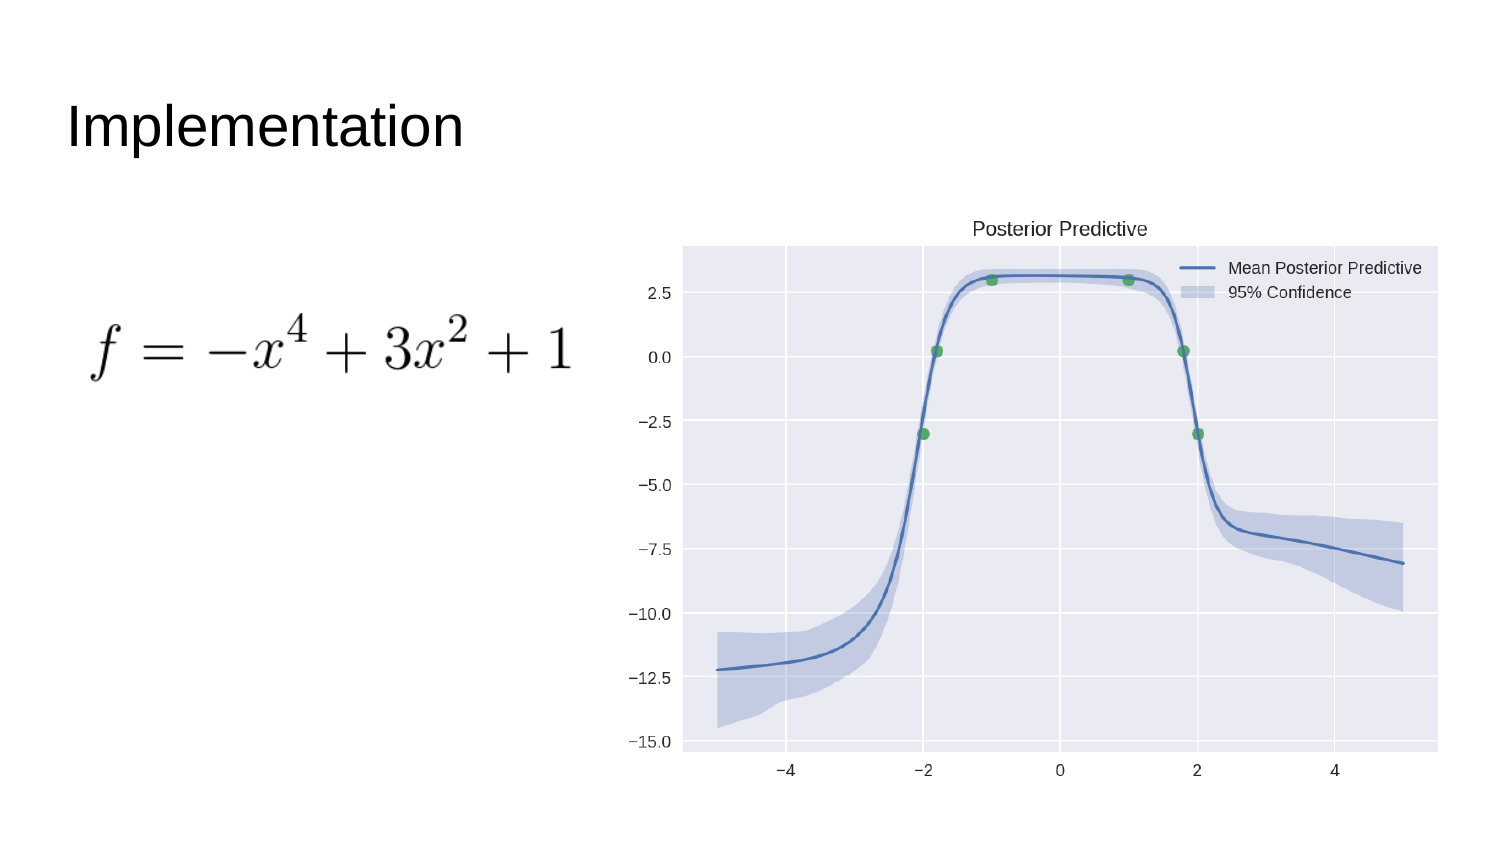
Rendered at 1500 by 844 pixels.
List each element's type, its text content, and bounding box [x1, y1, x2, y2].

picture [615, 209, 1450, 792]
picture [89, 313, 571, 382]
title Implementation [51, 72, 1449, 167]
